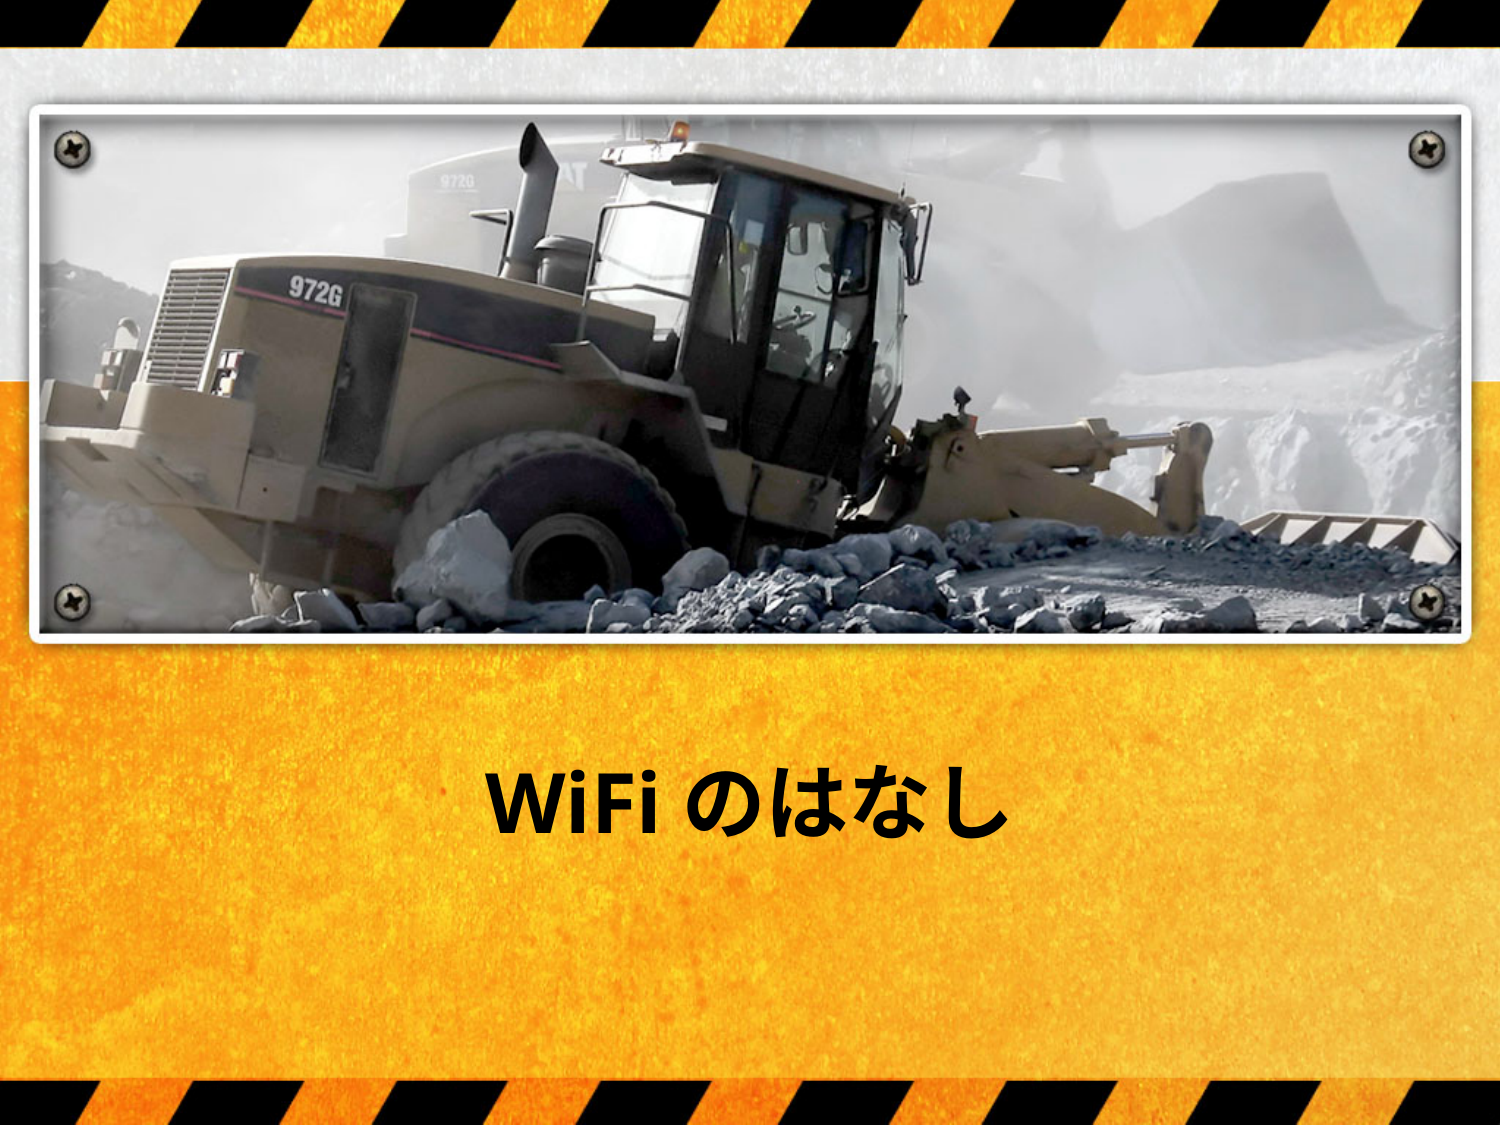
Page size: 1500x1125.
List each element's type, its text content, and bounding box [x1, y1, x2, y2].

picture [0, 0, 1500, 1125]
title WiFiのはなし [172, 650, 1328, 950]
